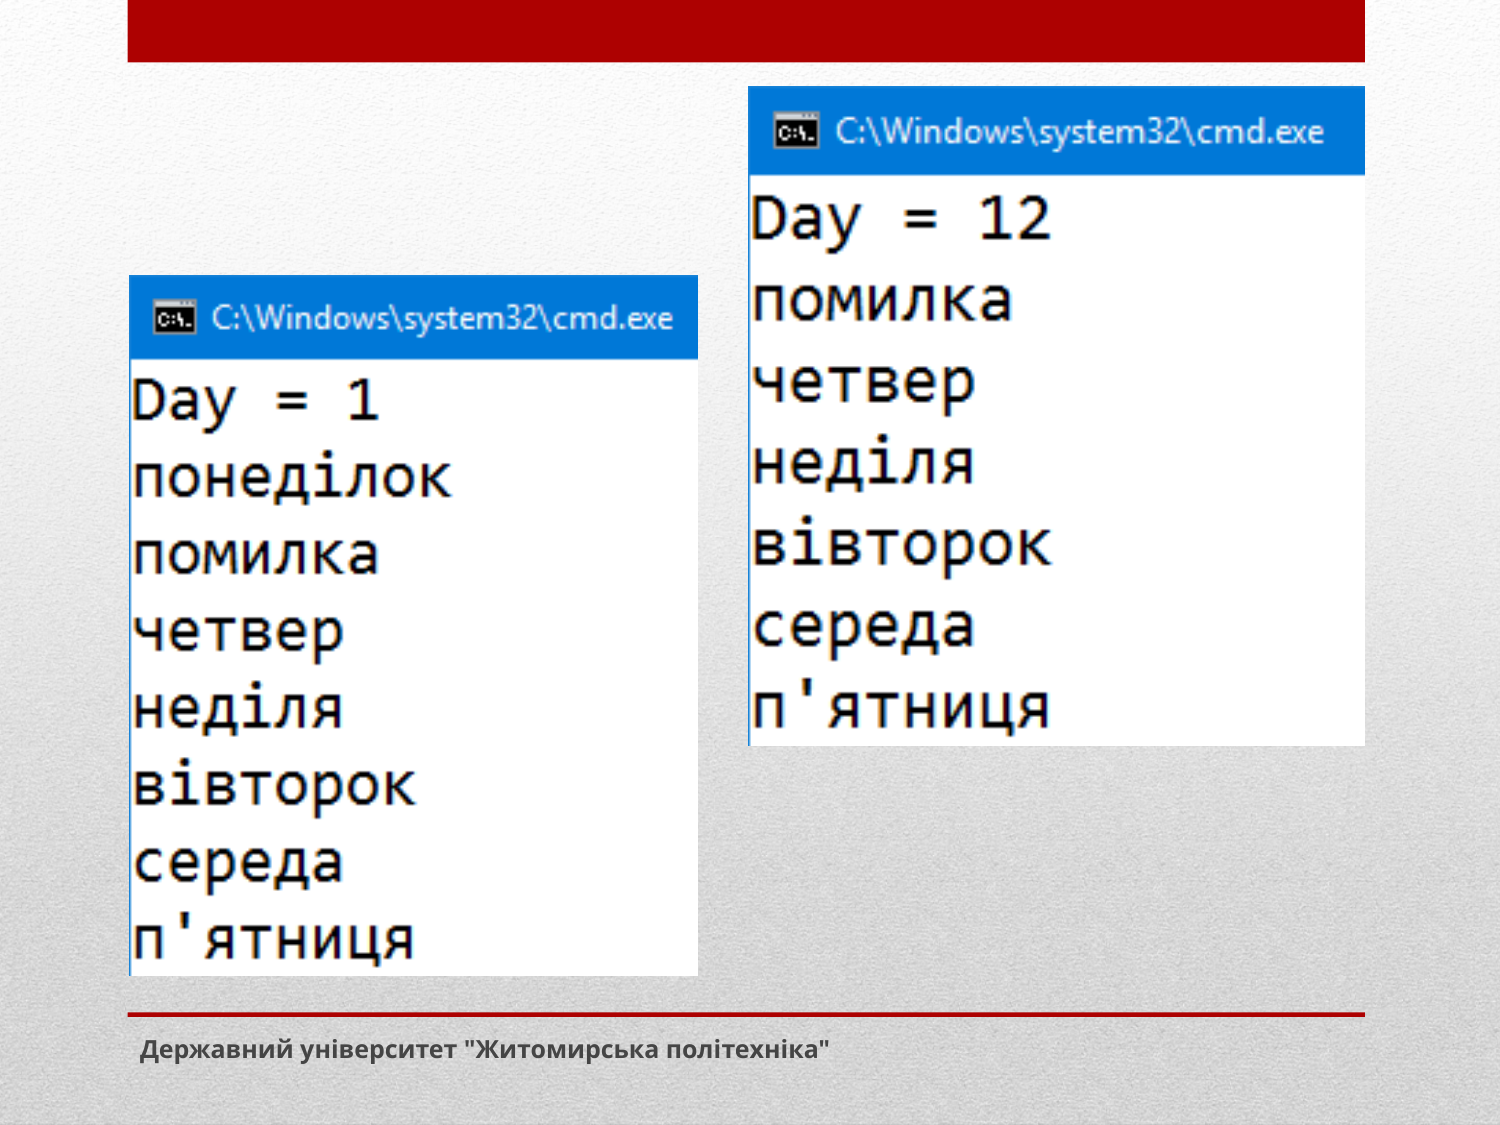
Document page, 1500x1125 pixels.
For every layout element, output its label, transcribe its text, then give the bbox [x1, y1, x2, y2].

picture [747, 85, 1366, 747]
picture [128, 274, 698, 976]
footer Державний університет "Житомирська політехніка" [125, 1018, 925, 1079]
